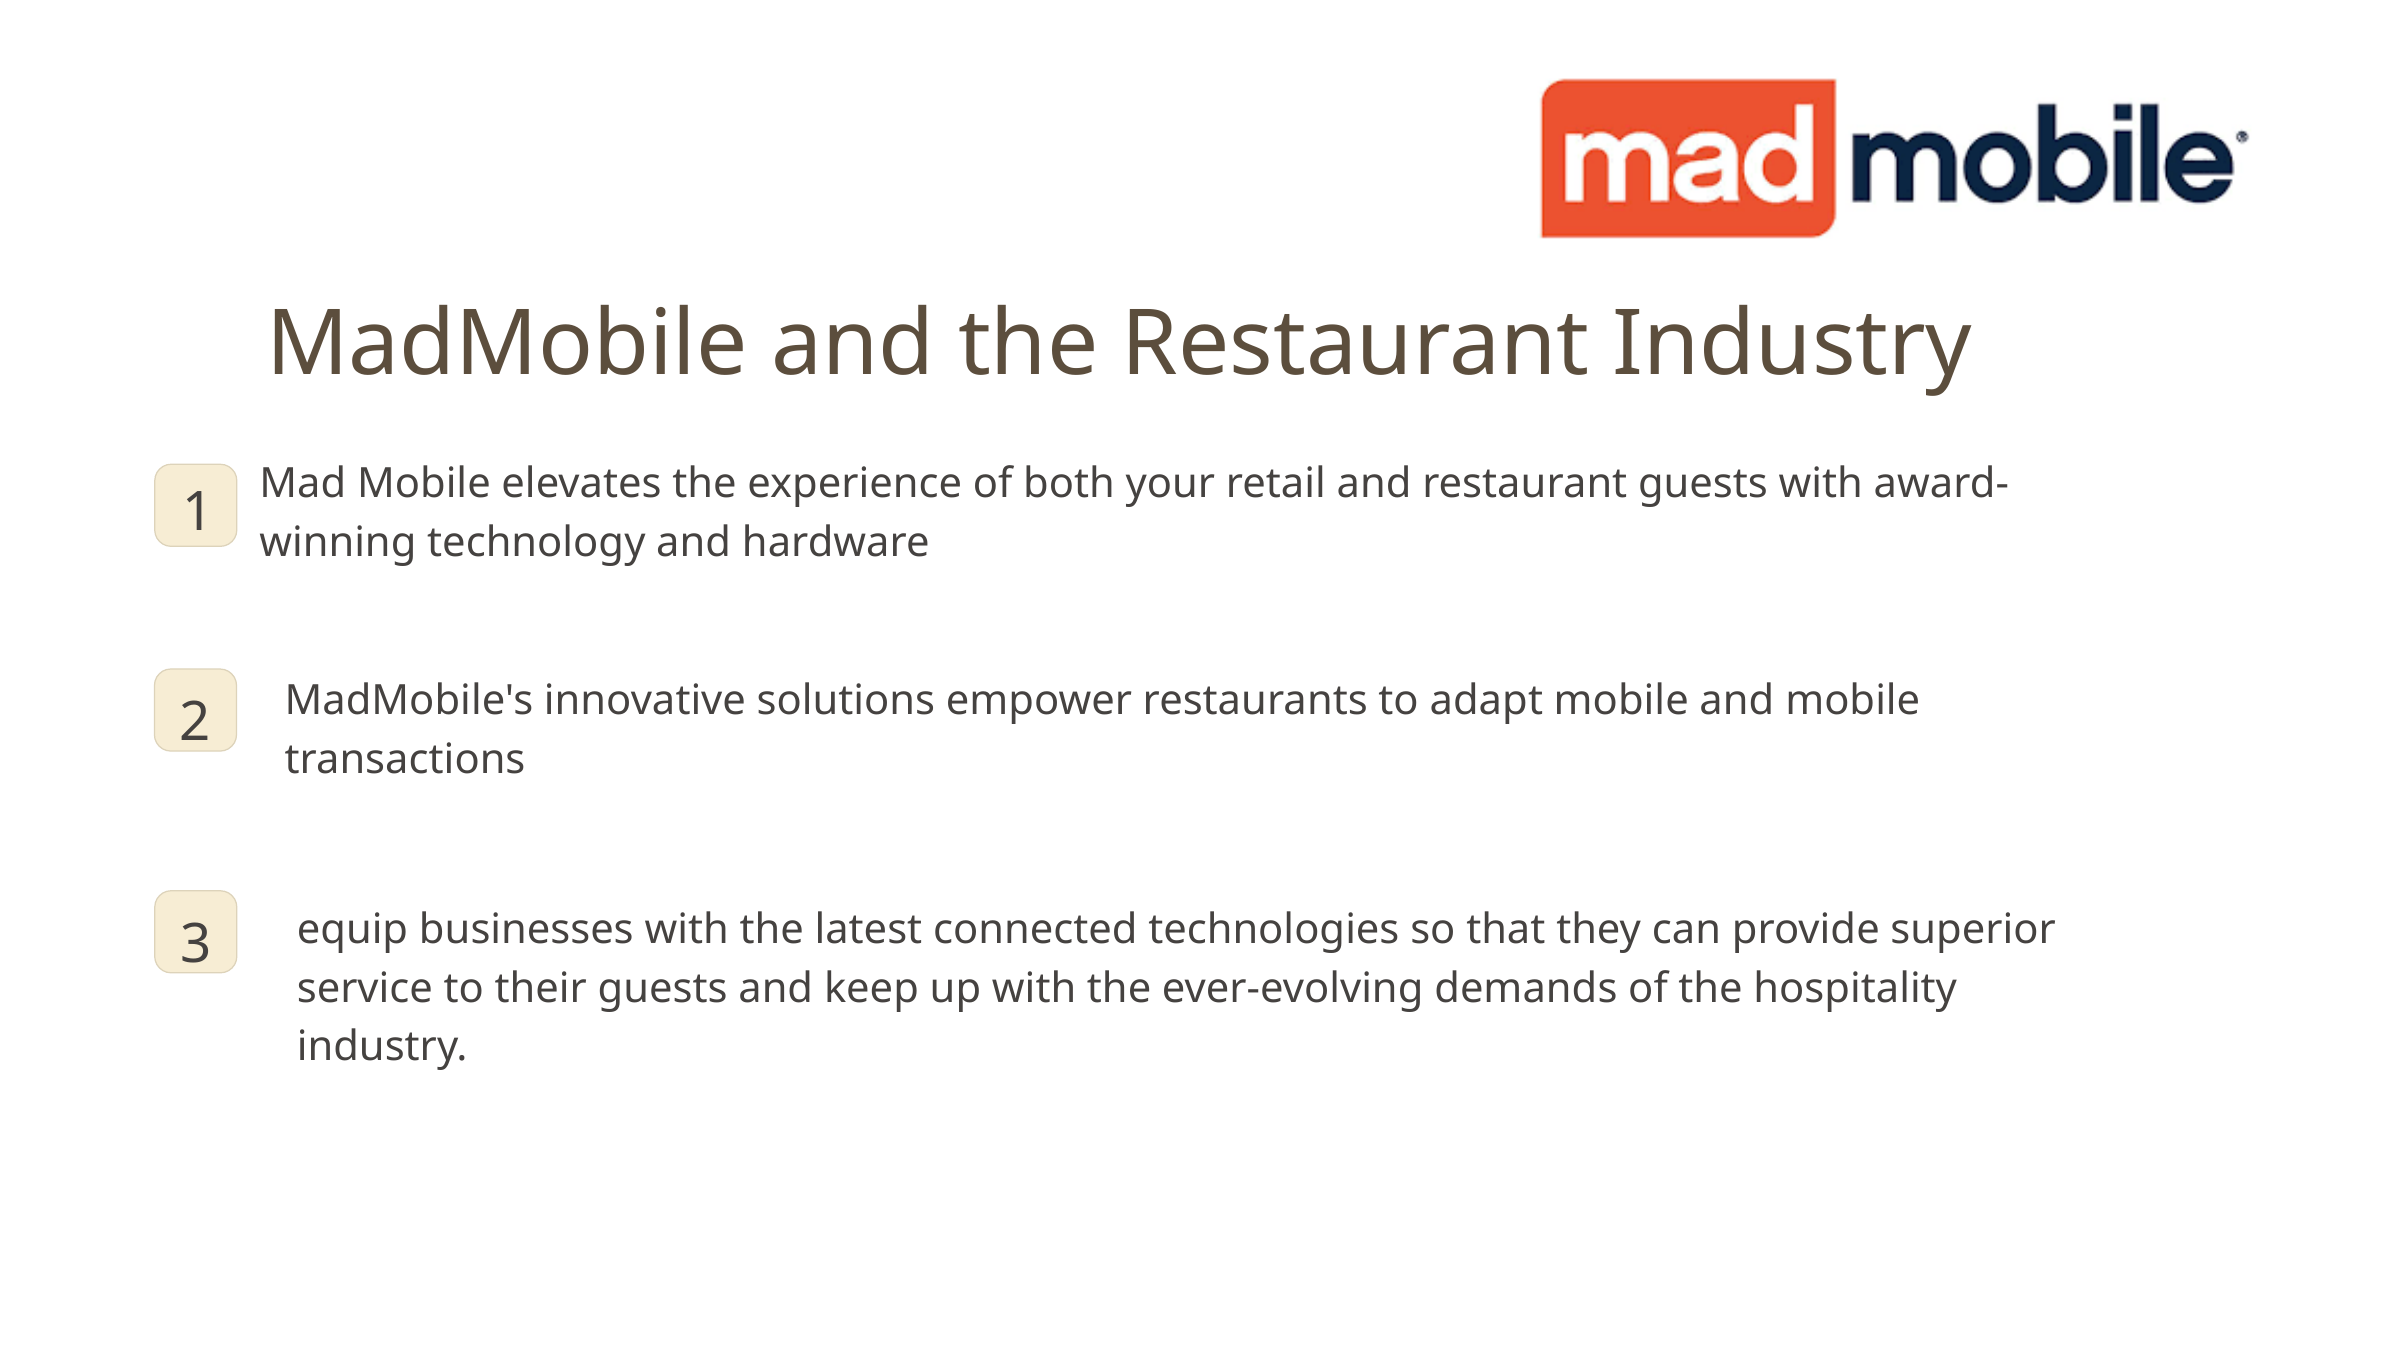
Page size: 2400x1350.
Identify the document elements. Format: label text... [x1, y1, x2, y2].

text_box equip businesses with the latest connected technologies so that they can provide superior service to their guests and keep up with the ever-evolving demands of the hospitality industry. [282, 886, 2151, 1028]
text_box 3 [179, 897, 212, 966]
text_box [154, 464, 237, 547]
text_box Mad Mobile elevates the experience of both your retail and restaurant guests with award-winning technology and hardware [244, 440, 2127, 643]
text_box MadMobile and the Restaurant Industry [251, 271, 2359, 500]
text_box MadMobile's innovative solutions empower restaurants to adapt mobile and mobile transactions [269, 657, 2101, 799]
text_box 1 [185, 465, 211, 534]
picture [1426, 42, 2364, 276]
text_box [154, 668, 237, 752]
text_box [154, 890, 237, 973]
text_box 2 [178, 675, 213, 745]
